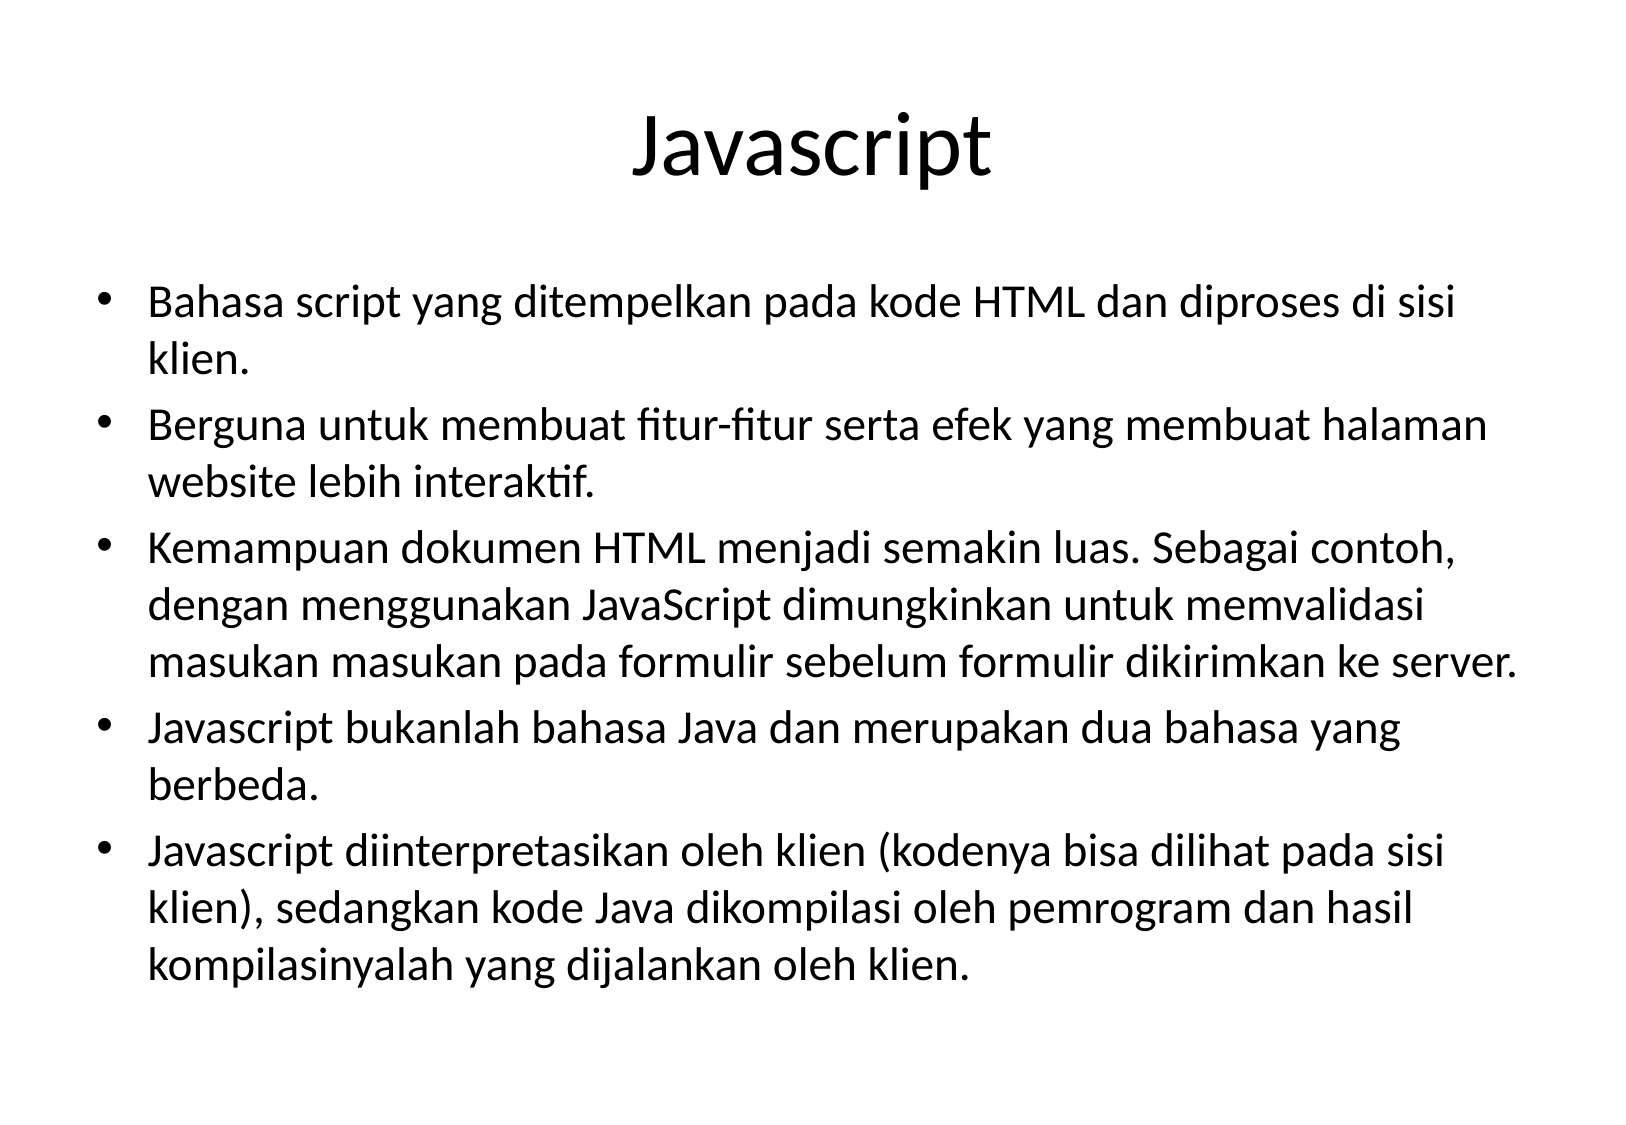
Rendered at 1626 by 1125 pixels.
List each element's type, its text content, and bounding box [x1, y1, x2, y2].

title Javascript [81, 45, 1544, 233]
list Bahasa script yang ditempelkan pada kode HTML dan diproses di sisi klien. Berguna untuk membuat fitur-fitur serta efek yang membuat halaman website lebih interaktif. Kemampuan dokumen HTML menjadi semakin luas. Sebagai contoh, dengan menggunakan JavaScript dimungkinkan untuk memvalidasi masukan masukan pada formulir sebelum formulir dikirimkan ke server. Javascript bukanlah bahasa Java dan merupakan dua bahasa yang berbeda. Javascript diinterpretasikan oleh klien (kodenya bisa dilihat pada sisi klien), sedangkan kode Java dikompilasi oleh pemrogram dan hasil kompilasinyalah yang dijalankan oleh klien. [81, 262, 1544, 1005]
